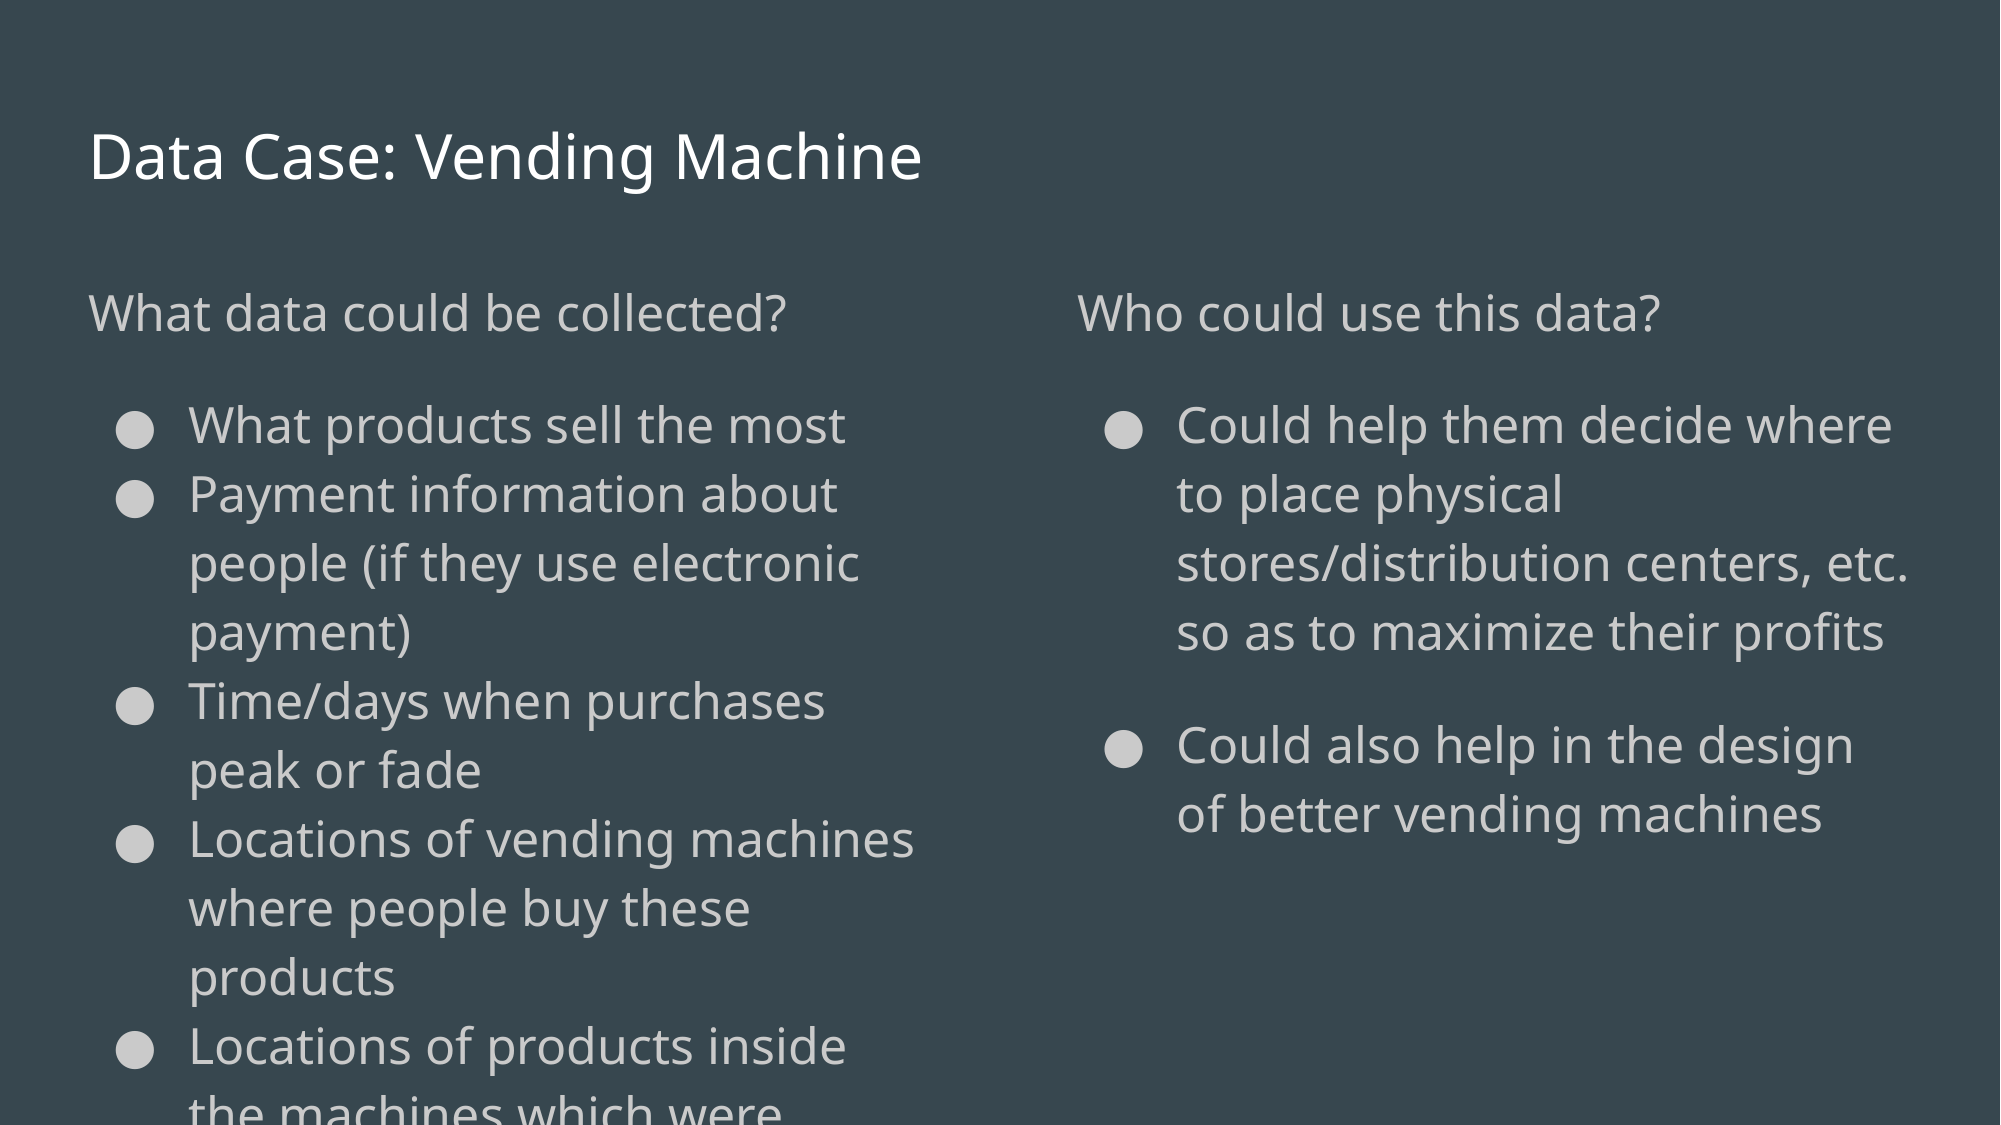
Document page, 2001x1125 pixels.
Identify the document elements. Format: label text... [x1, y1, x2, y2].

list Who could use this data? Could help them decide where to place physical stores/distribution centers, etc. so as to maximize their profits Could also help in the design of better vending machines [1056, 252, 1932, 1000]
title Data Case: Vending Machine [68, 97, 1932, 223]
list What data could be collected? What products sell the most Payment information about people (if they use electronic payment) Time/days when purchases peak or fade Locations of vending machines where people buy these products Locations of products inside the machines which were picked up [68, 252, 943, 1000]
